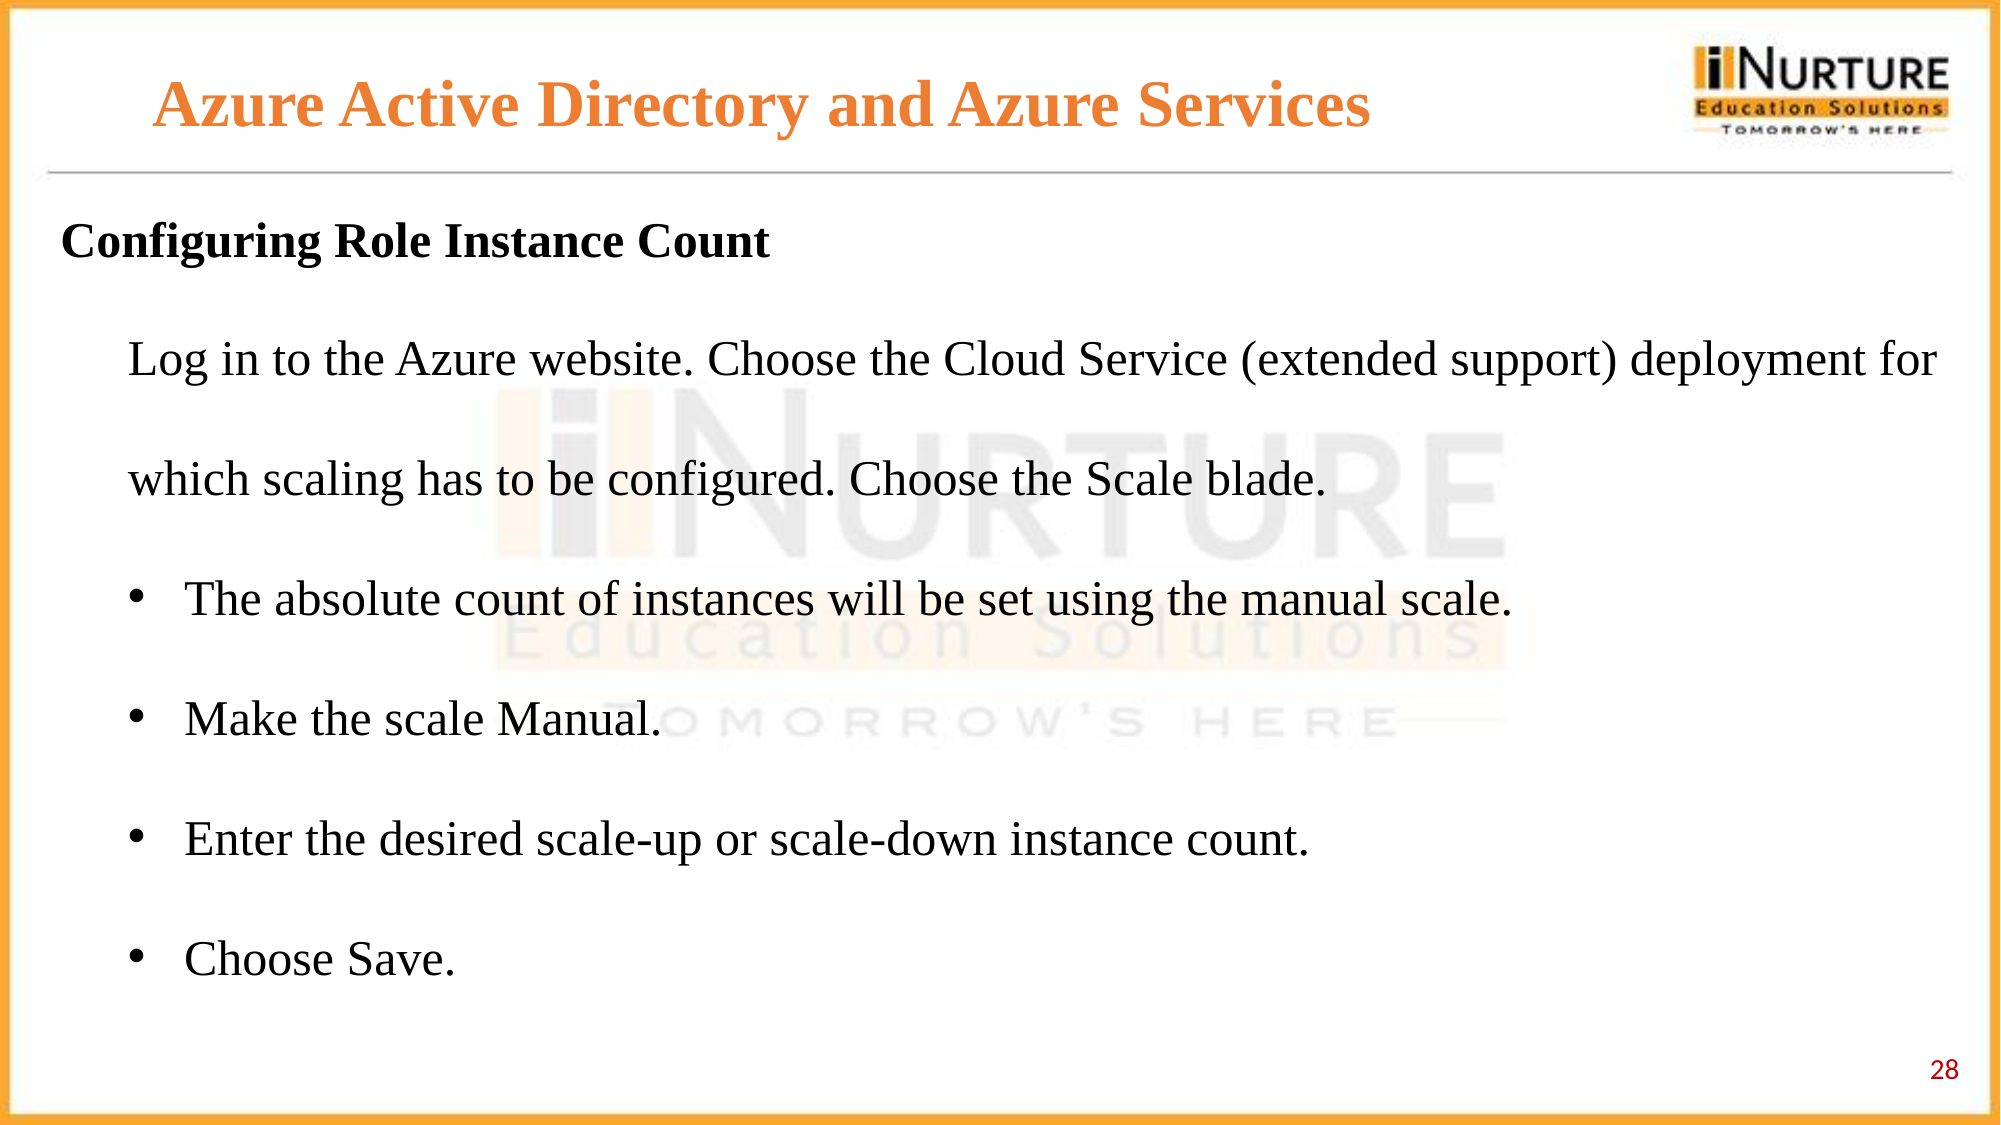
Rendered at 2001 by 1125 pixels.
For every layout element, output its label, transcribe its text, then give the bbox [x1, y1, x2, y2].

text_box Log in to the Azure website. Choose the Cloud Service (extended support) deployment for which scaling has to be configured. Choose the Scale blade. The absolute count of instances will be set using the manual scale. Make the scale Manual. Enter the desired scale-up or scale-down instance count. Choose Save. [112, 257, 1975, 993]
list Configuring Role Instance Count [45, 206, 1955, 860]
title Azure Active Directory and Azure Services [137, 59, 1540, 150]
slide_number ‹#› [1840, 1042, 1975, 1103]
picture [0, 0, 2001, 1125]
